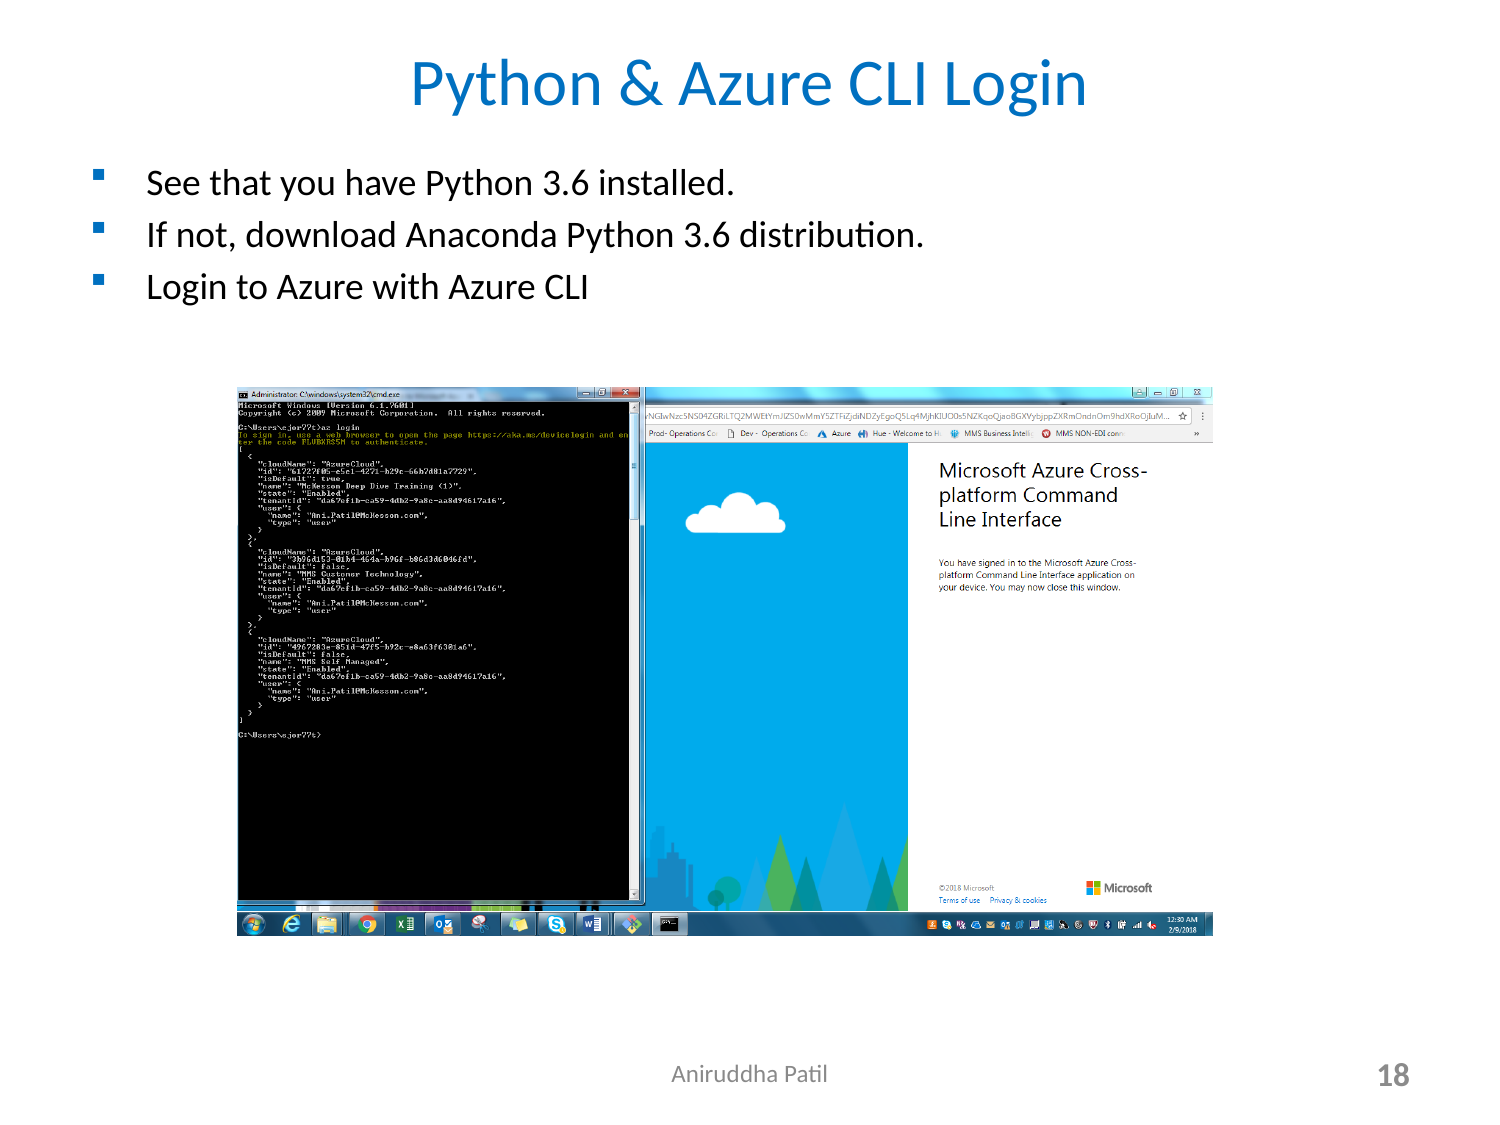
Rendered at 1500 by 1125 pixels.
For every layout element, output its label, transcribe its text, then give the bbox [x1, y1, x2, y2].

picture [237, 387, 1213, 937]
title Python & Azure CLI Login [75, 19, 1425, 138]
footer Aniruddha Patil [512, 1042, 988, 1103]
slide_number 18 [1074, 1042, 1425, 1103]
list See that you have Python 3.6 installed. If not, download Anaconda Python 3.6 distribution. Login to Azure with Azure CLI [75, 149, 1425, 1025]
